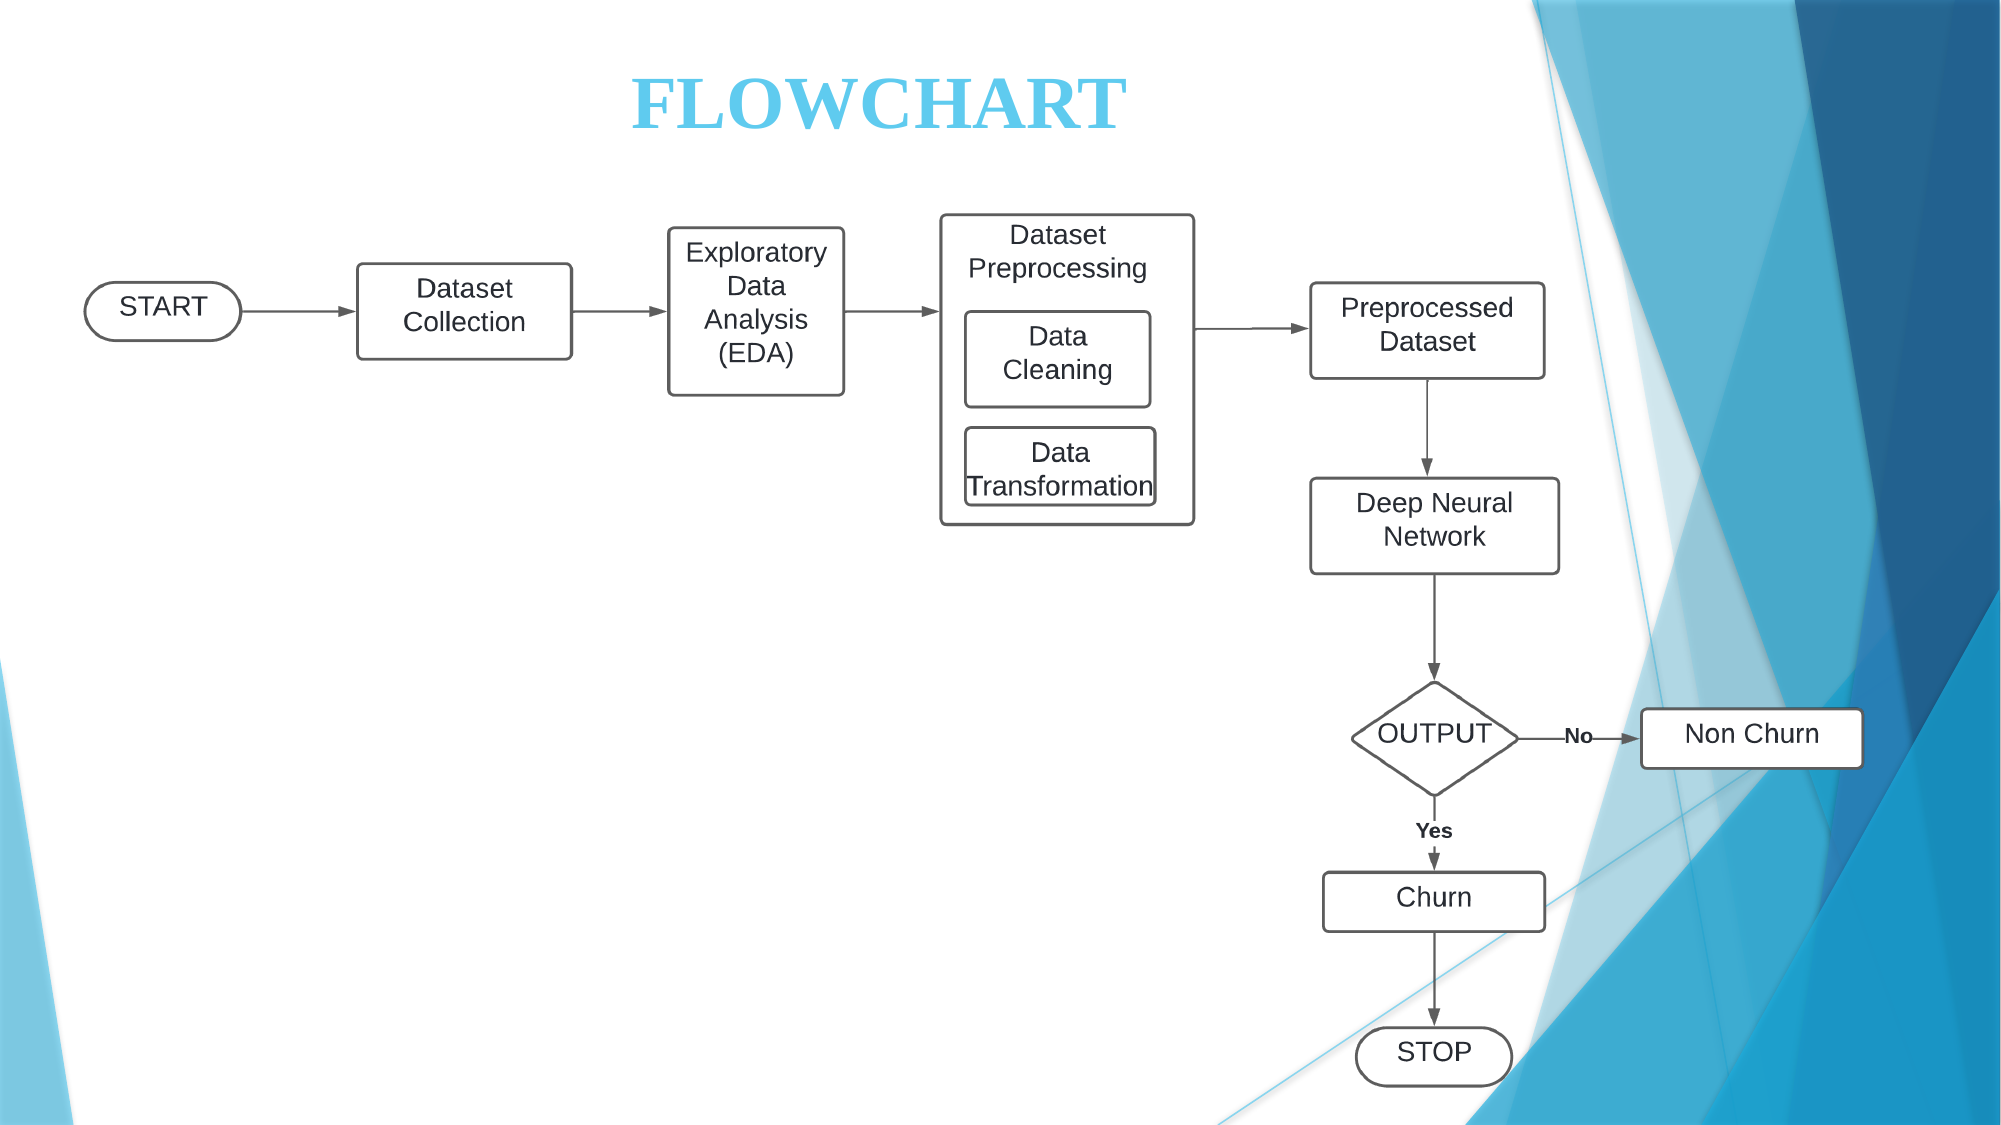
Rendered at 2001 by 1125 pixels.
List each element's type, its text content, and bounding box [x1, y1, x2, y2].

picture [46, 176, 1903, 1125]
text_box FLOWCHART [174, 45, 1585, 174]
